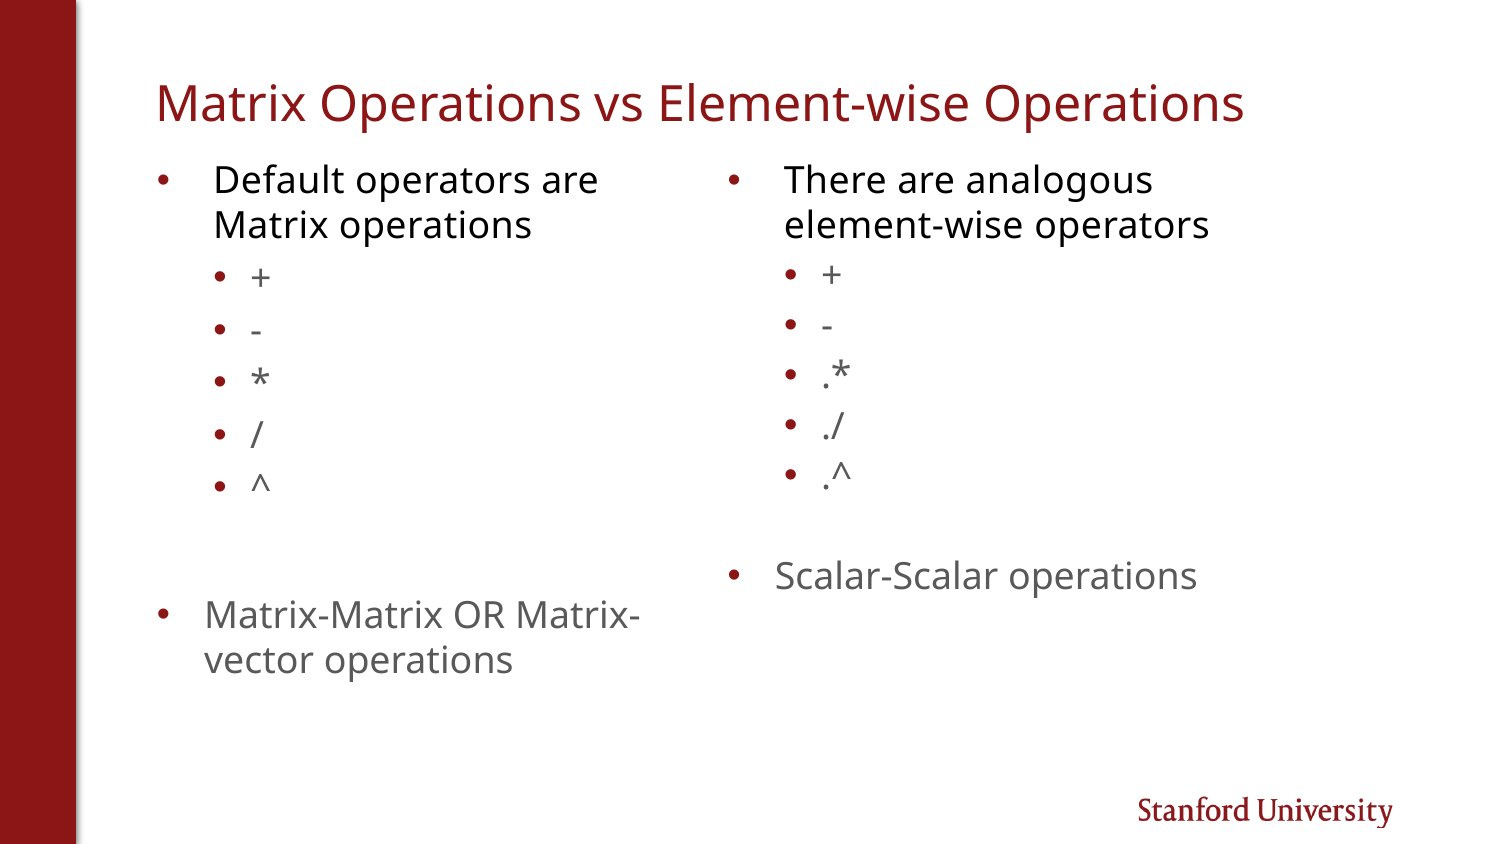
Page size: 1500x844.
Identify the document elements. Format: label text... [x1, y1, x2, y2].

title Matrix Operations vs Element-wise Operations [155, 58, 1420, 140]
text_box There are analogous element-wise operators + - .* ./ .^ Scalar-Scalar operations [727, 148, 1248, 766]
list Default operators are Matrix operations + - * / ^ Matrix-Matrix OR Matrix-vector operations [156, 149, 677, 766]
